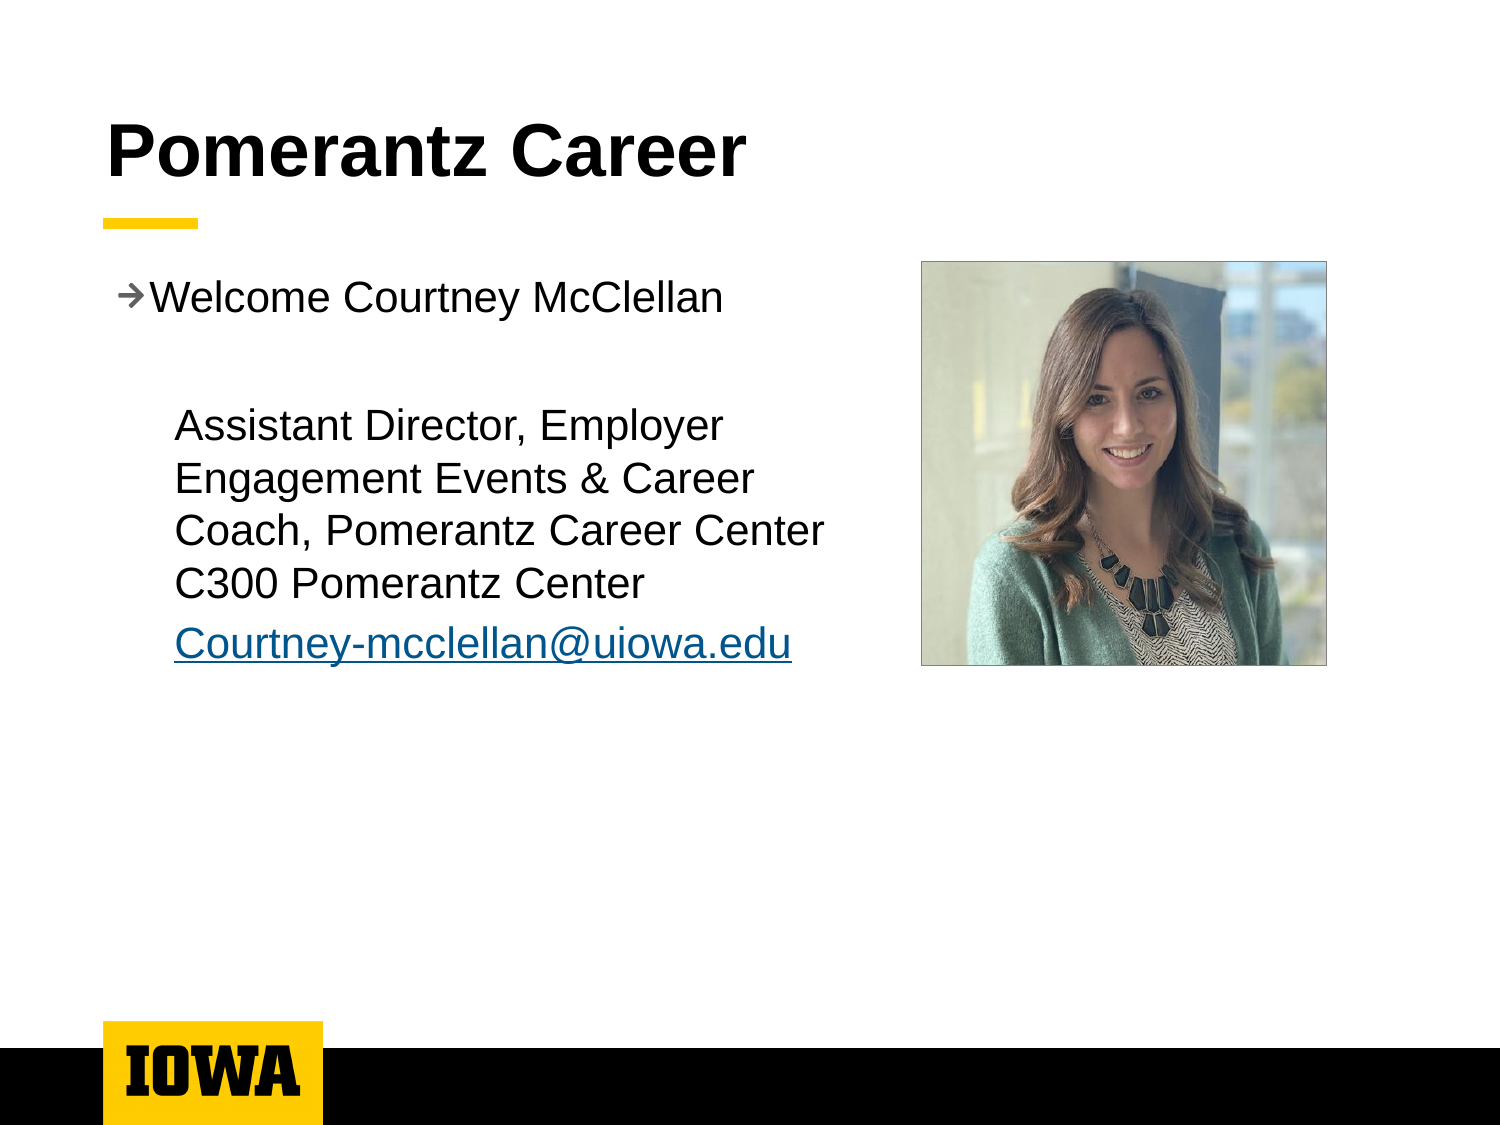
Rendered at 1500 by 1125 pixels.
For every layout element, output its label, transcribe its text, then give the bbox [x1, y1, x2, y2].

picture [103, 1021, 323, 1125]
list Welcome Courtney McClellan Assistant Director, Employer Engagement Events & Career Coach, Pomerantz Career Center C300 Pomerantz Center Courtney-mcclellan@uiowa.edu [103, 261, 868, 981]
title Pomerantz Career [90, 81, 1385, 224]
picture [118, 280, 148, 310]
picture [921, 261, 1327, 666]
